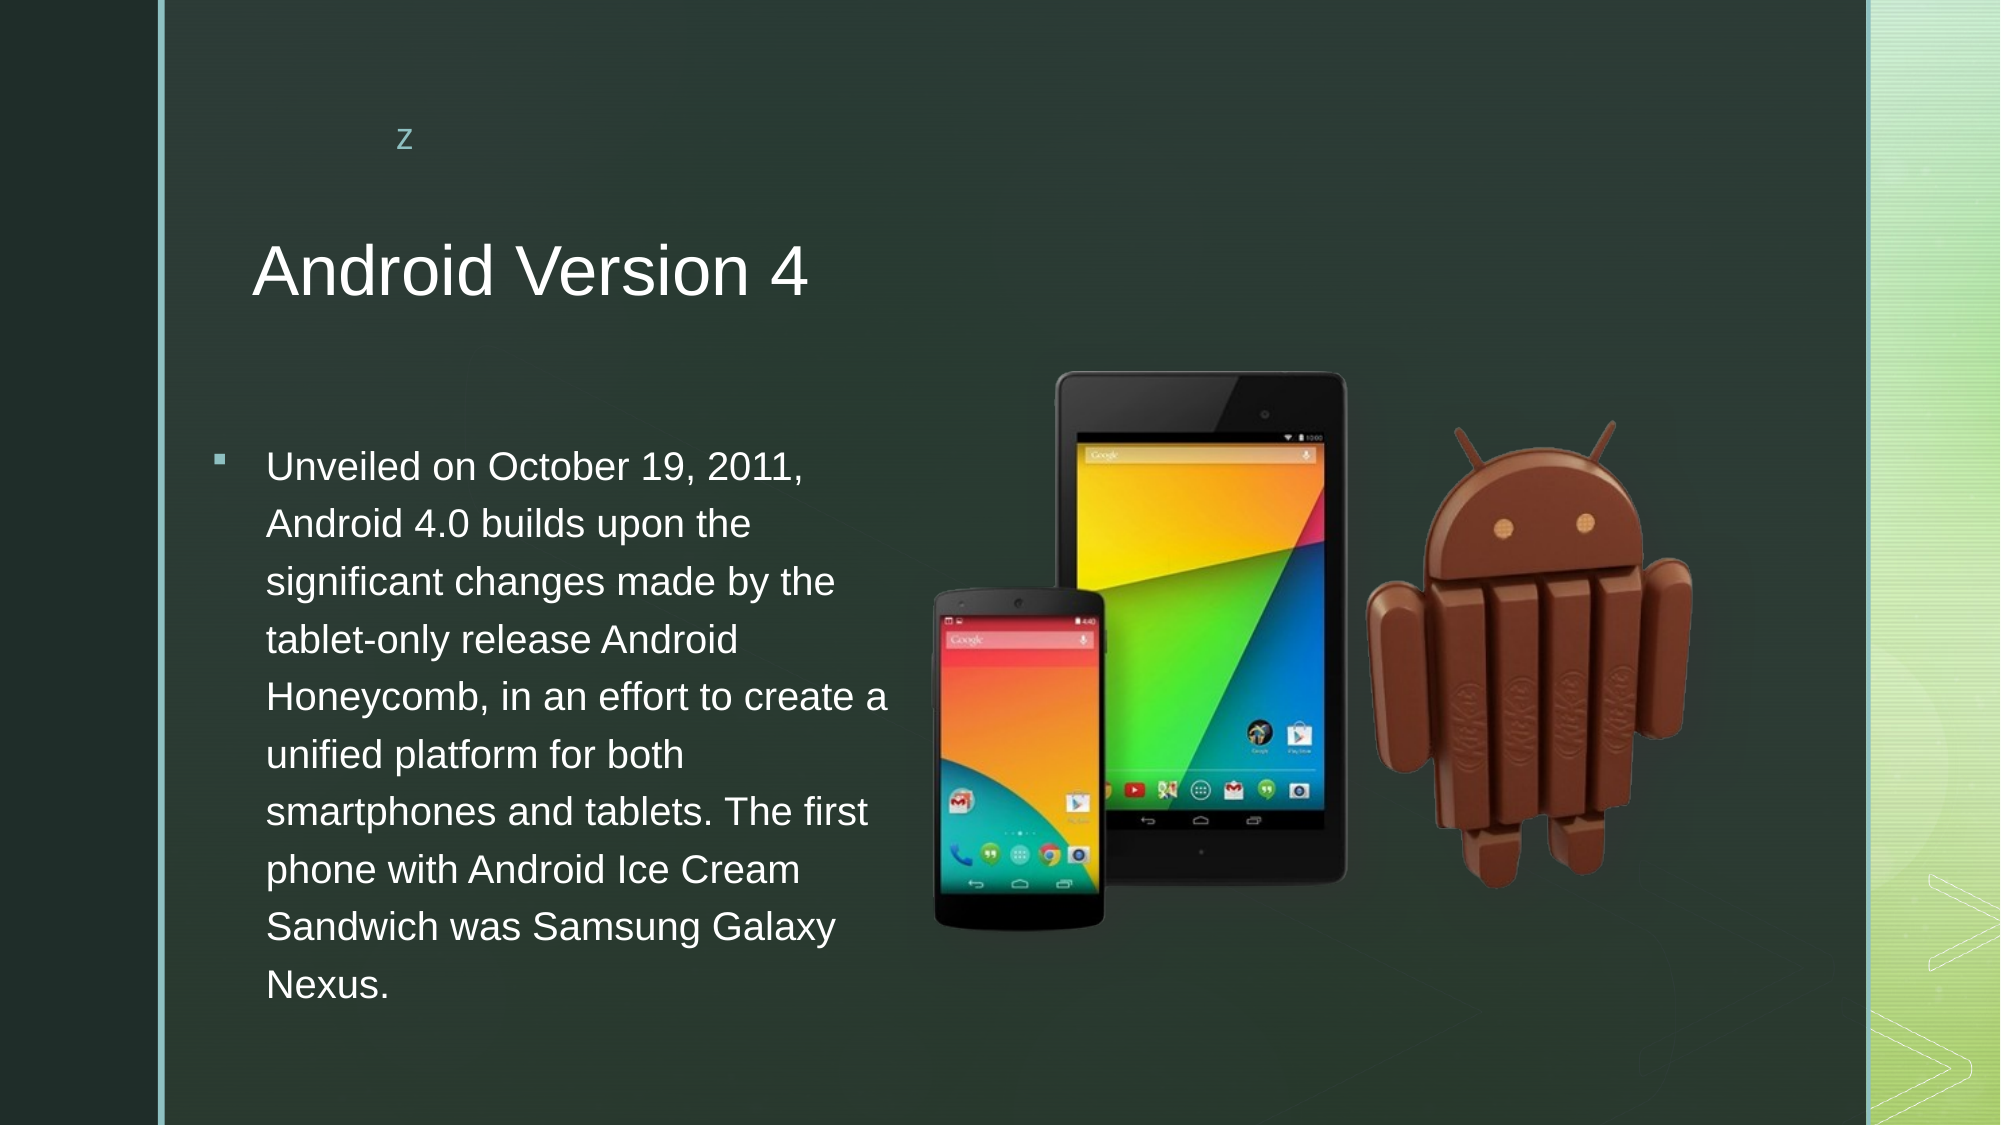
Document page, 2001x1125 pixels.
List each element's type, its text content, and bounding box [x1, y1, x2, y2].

title Android Version 4 [236, 226, 1543, 404]
list Unveiled on October 19, 2011, Android 4.0 builds upon the significant changes made by the tablet-only release Android Honeycomb, in an effort to create a unified platform for both smartphones and tablets. The first phone with Android Ice Cream Sandwich was Samsung Galaxy Nexus. [196, 422, 909, 1016]
picture [1871, 0, 2001, 1125]
picture [908, 371, 1708, 939]
